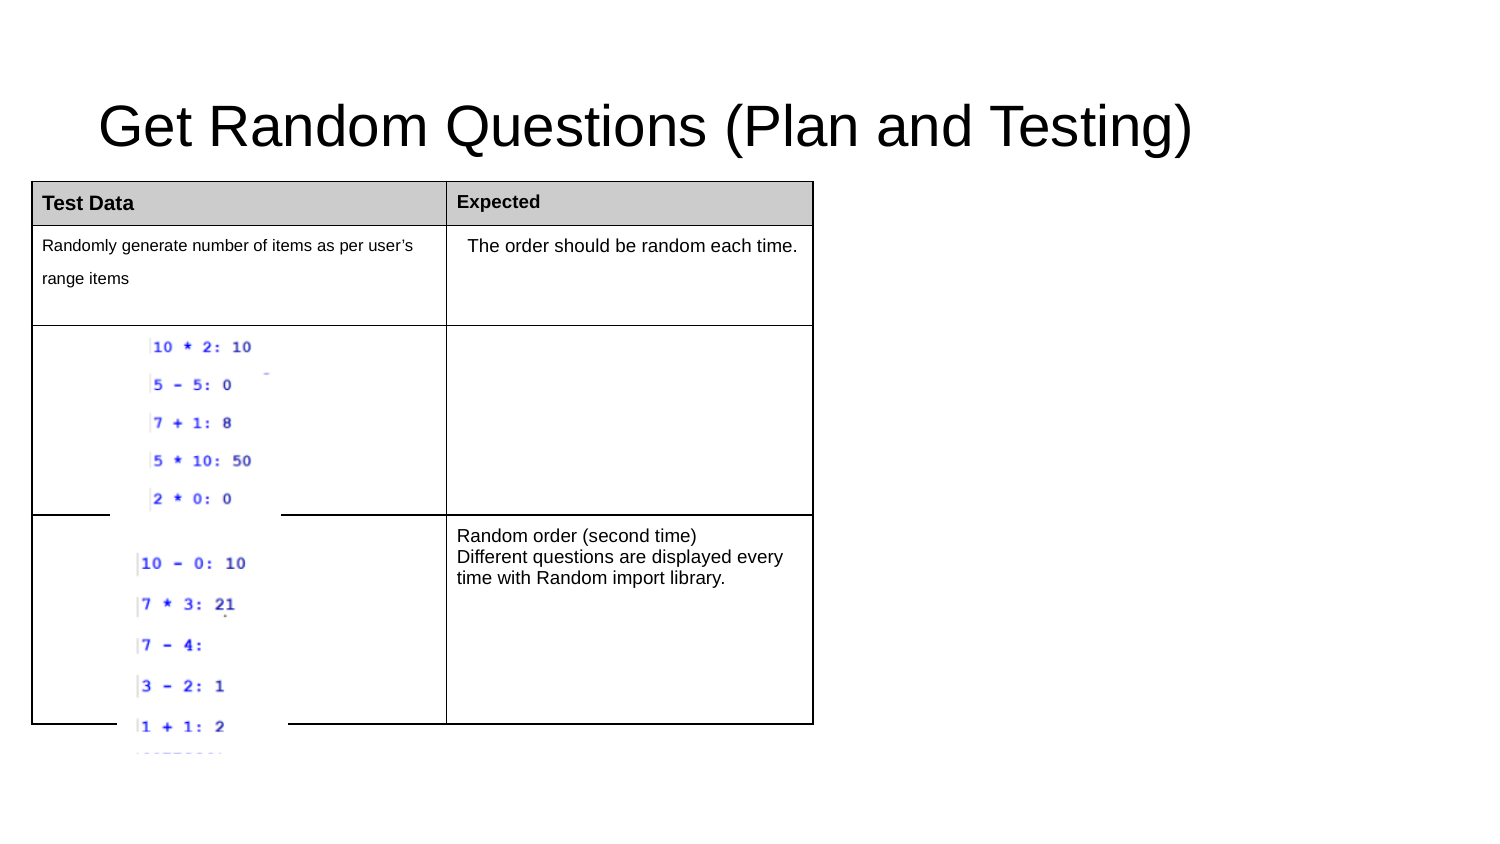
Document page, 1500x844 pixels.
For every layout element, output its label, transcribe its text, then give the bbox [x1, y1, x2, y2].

table_header Test Data [33, 182, 446, 225]
table_header Expected [447, 182, 812, 225]
picture [117, 548, 288, 754]
title Get Random Questions (Plan and Testing) [51, 72, 1449, 167]
table_cell The order should be random each time. [447, 226, 812, 325]
table_cell [33, 326, 446, 514]
table_cell Randomly generate number of items as per user’s range items [33, 226, 446, 325]
table_cell [447, 326, 812, 514]
table_cell [33, 516, 446, 723]
picture [110, 337, 281, 529]
table_cell Random order (second time) Different questions are displayed every time with Random import library. [447, 516, 812, 723]
